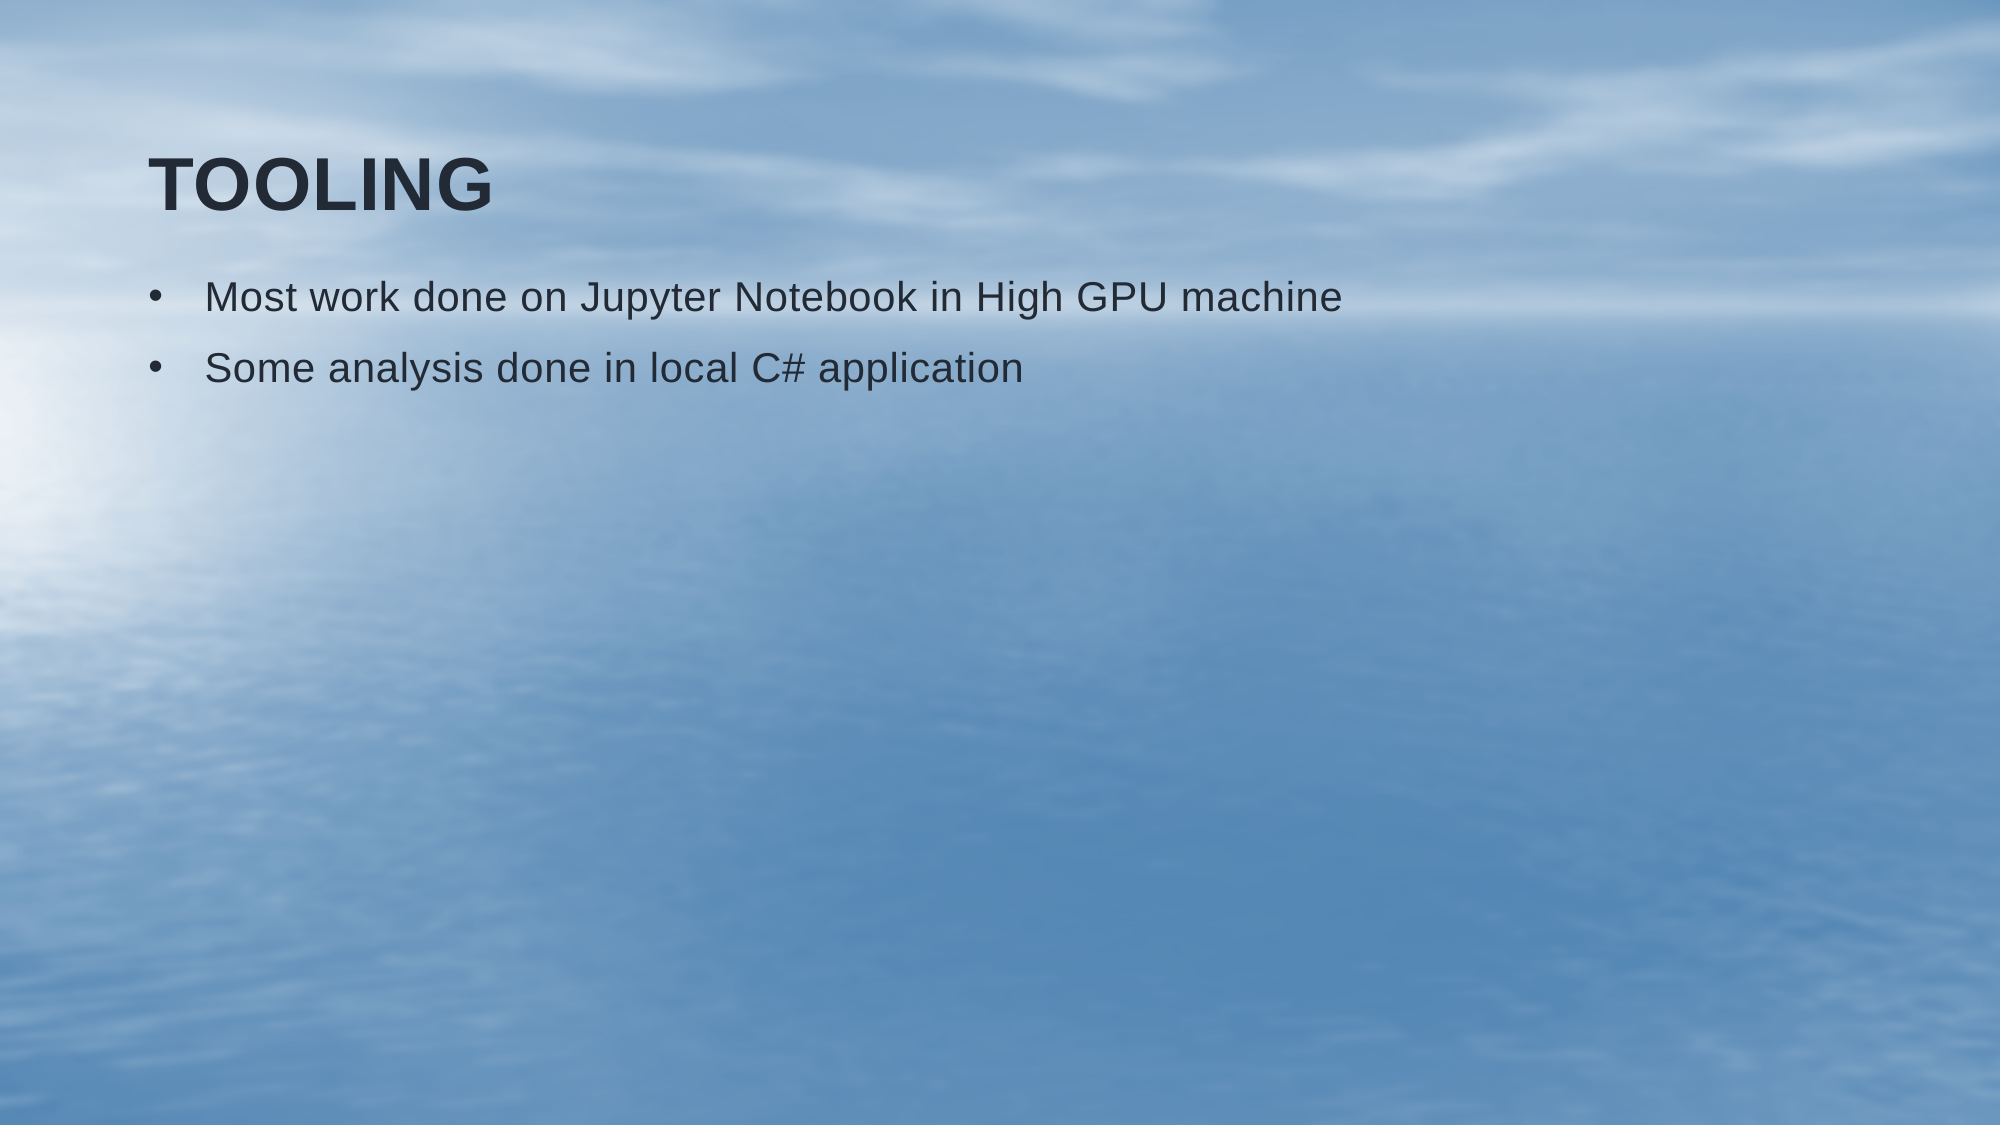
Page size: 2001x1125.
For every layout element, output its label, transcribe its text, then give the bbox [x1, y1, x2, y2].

title tooling [133, 45, 1867, 233]
list Most work done on Jupyter Notebook in High GPU machine Some analysis done in local C# application [133, 262, 1867, 938]
